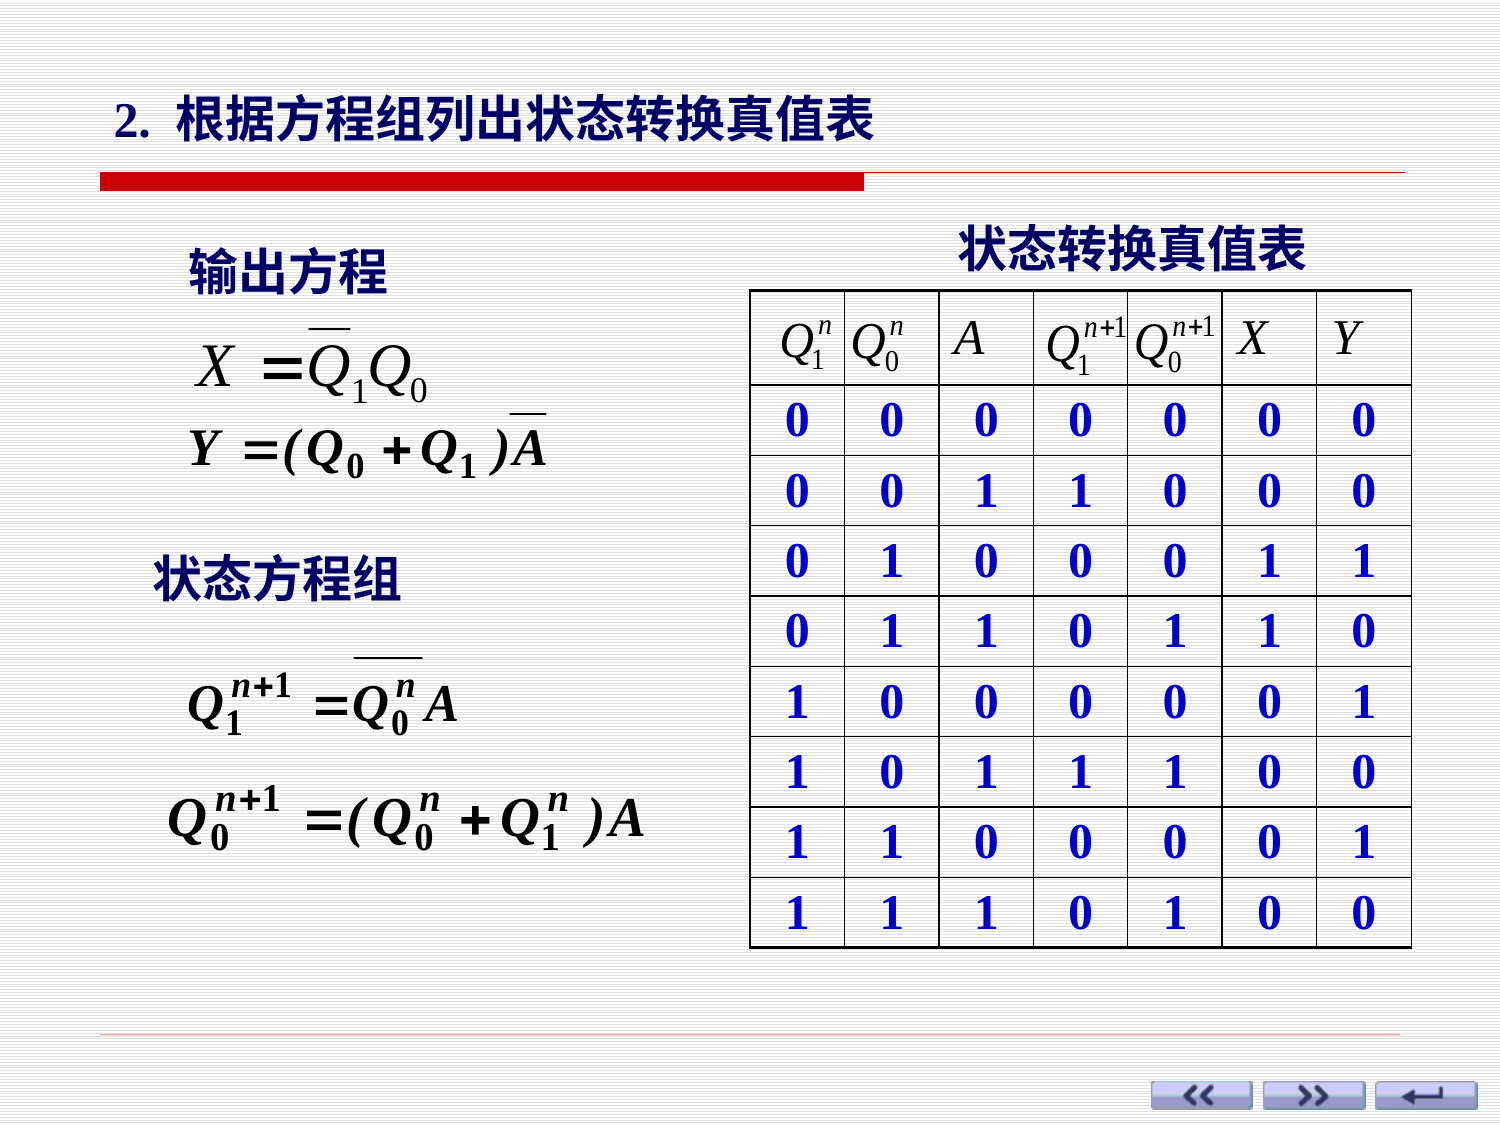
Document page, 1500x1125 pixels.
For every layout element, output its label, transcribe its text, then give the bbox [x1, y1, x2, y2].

table_cell 1 [1128, 597, 1221, 666]
table_cell 0 [1223, 667, 1316, 736]
table_cell 1 [845, 808, 938, 877]
table_cell 0 [1128, 387, 1221, 455]
table_cell 0 [1317, 737, 1411, 806]
table_cell 1 [1317, 667, 1411, 736]
table_cell 1 [1317, 808, 1411, 877]
picture [1151, 1081, 1253, 1110]
table_cell 1 [940, 878, 1033, 946]
table_cell 1 [1128, 878, 1221, 946]
table_cell 0 [1034, 667, 1127, 736]
table_cell 0 [1034, 878, 1127, 946]
table_cell 0 [889, 737, 938, 806]
table_cell 0 [1034, 526, 1127, 595]
table_cell 1 [751, 878, 844, 946]
picture [1263, 1081, 1366, 1110]
table_cell 0 [1223, 808, 1316, 877]
table_cell 0 [940, 667, 1033, 736]
table_cell 0 [1223, 878, 1316, 946]
table_cell 0 [1034, 597, 1127, 666]
table_cell 0 [1034, 808, 1127, 877]
picture [1375, 1081, 1478, 1110]
table_cell 0 [1317, 386, 1411, 455]
table_cell 0 [1128, 808, 1221, 877]
table_cell 0 [1128, 667, 1221, 736]
table_cell 0 [940, 387, 1033, 455]
table_cell 0 [1128, 456, 1221, 525]
table_cell 0 [1223, 737, 1316, 806]
table_cell 1 [940, 456, 1033, 525]
table_cell 1 [1223, 526, 1316, 595]
table_cell 0 [889, 667, 938, 736]
table_cell 0 [1317, 597, 1411, 666]
table_cell 0 [940, 526, 1033, 595]
table_cell 0 [889, 456, 938, 525]
table_cell 1 [940, 737, 1033, 806]
table_cell 0 [1223, 456, 1316, 525]
table_cell 0 [1317, 456, 1411, 525]
table_cell 0 [940, 808, 1033, 877]
table_cell 1 [940, 597, 1033, 666]
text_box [889, 207, 1326, 387]
table_cell 0 [1317, 878, 1411, 946]
table_cell 1 [1034, 737, 1127, 806]
table_cell 0 [1034, 387, 1127, 455]
table_cell 0 [889, 387, 938, 455]
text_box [100, 78, 889, 865]
table_cell 0 [1128, 526, 1221, 595]
table_cell 1 [1034, 456, 1127, 525]
table_cell 1 [1128, 737, 1221, 806]
table_cell 1 [845, 878, 938, 946]
table_cell 1 [1317, 526, 1411, 595]
table_cell 1 [889, 597, 938, 666]
table_cell 1 [1223, 597, 1316, 666]
table_cell 0 [1223, 387, 1316, 455]
table_cell 1 [751, 865, 844, 877]
table_header Y [1326, 292, 1411, 384]
table_cell 1 [889, 526, 938, 595]
